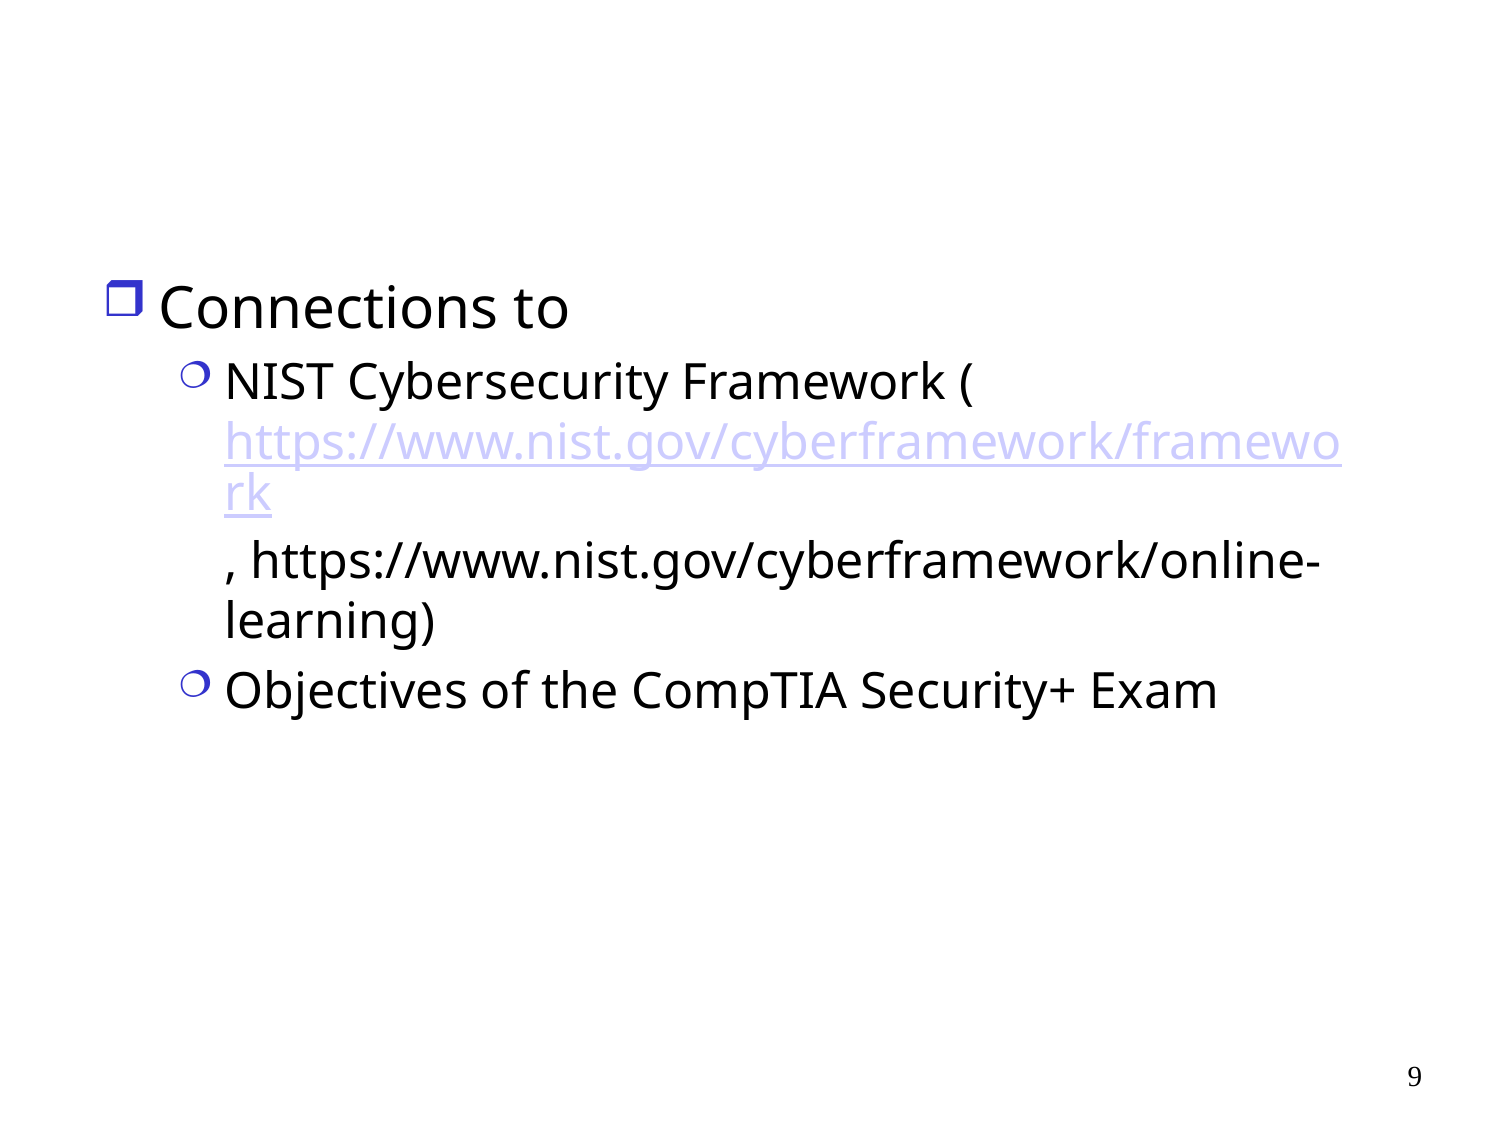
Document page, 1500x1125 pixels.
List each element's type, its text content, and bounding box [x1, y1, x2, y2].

list Connections to NIST Cybersecurity Framework (https://www.nist.gov/cyberframework/framework, https://www.nist.gov/cyberframework/online-learning) Objectives of the CompTIA Security+ Exam [87, 262, 1363, 1025]
slide_number 9 [1362, 1049, 1438, 1125]
